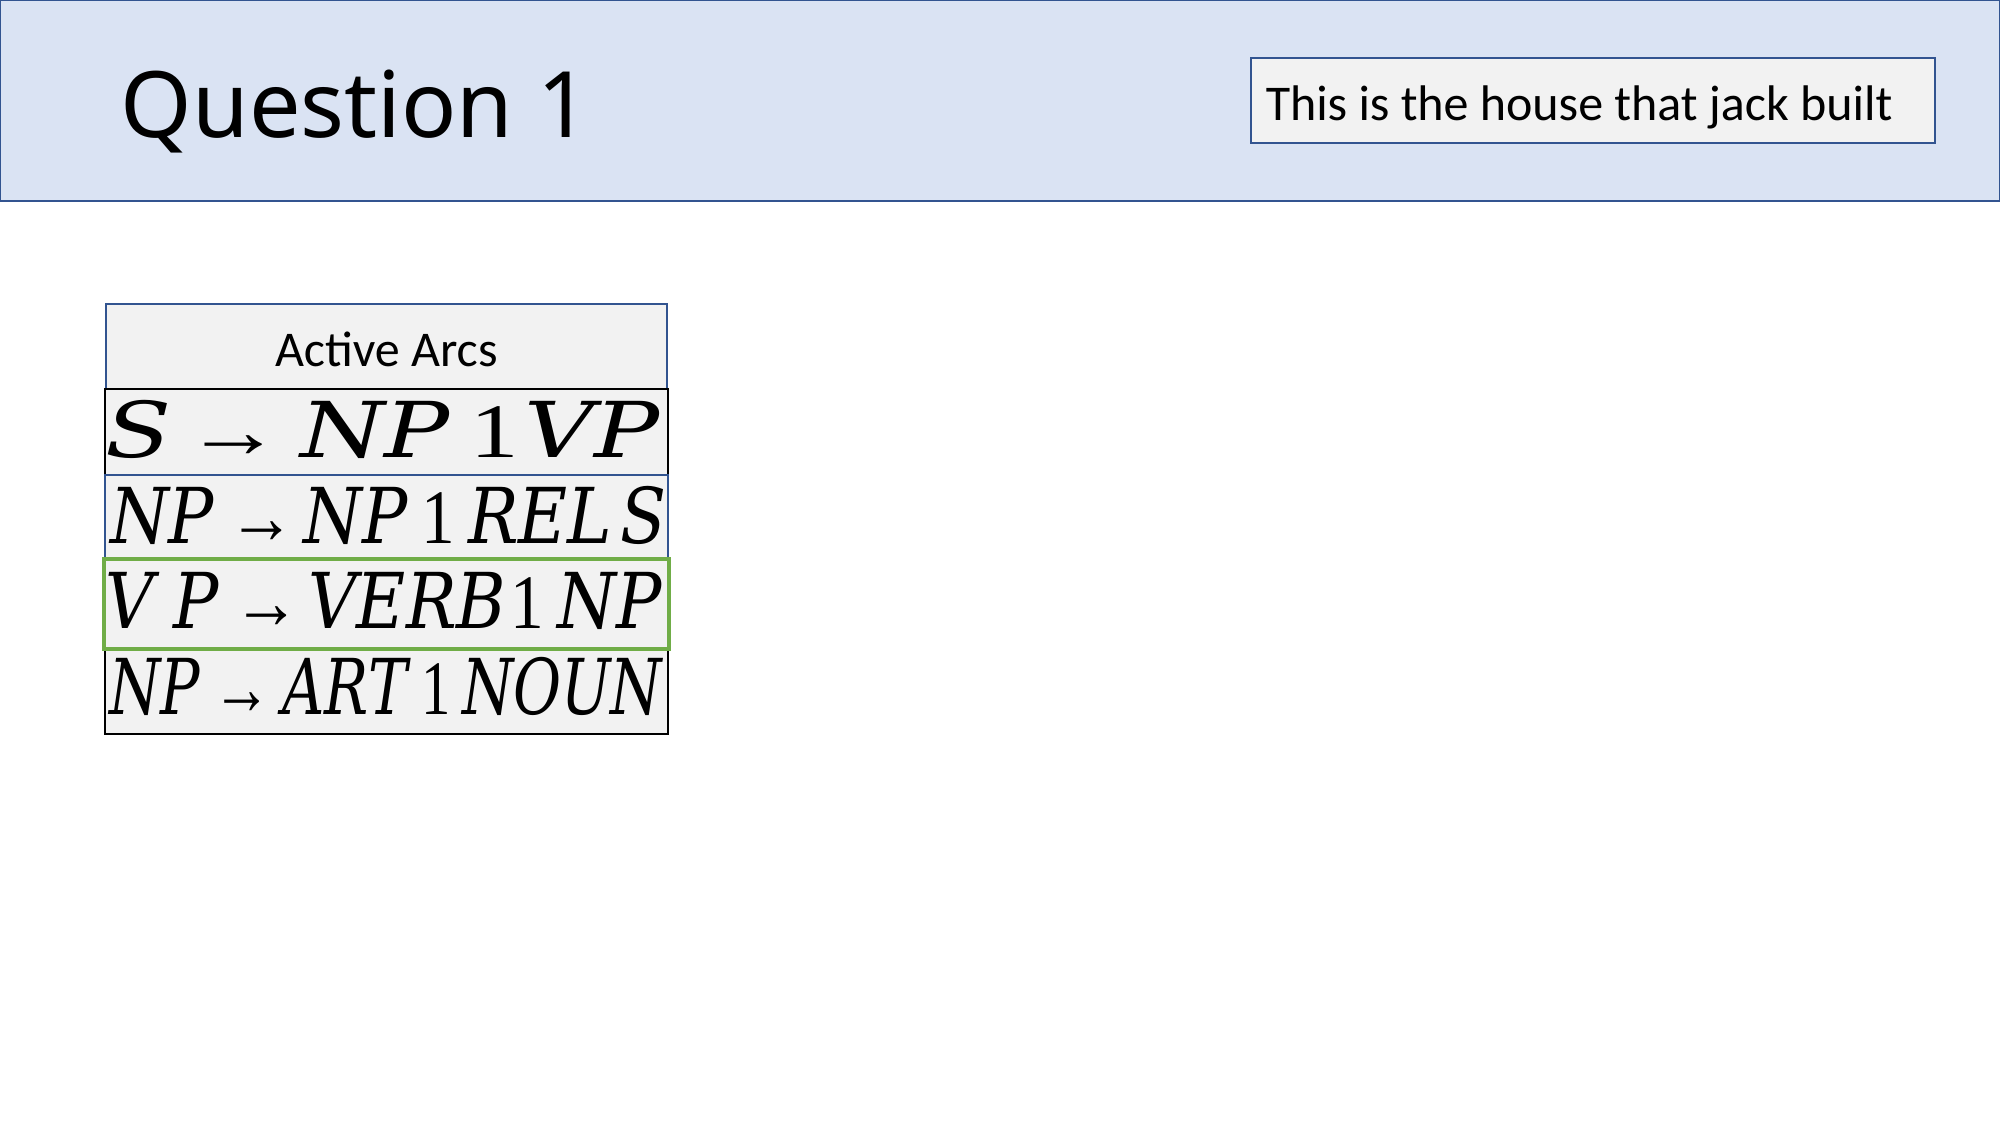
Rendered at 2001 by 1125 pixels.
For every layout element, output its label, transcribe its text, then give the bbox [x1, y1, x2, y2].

text_box [1831, 0, 2000, 202]
text_box [0, 0, 105, 202]
title Question 1 [105, 0, 1831, 217]
text_box This is the house that jack built [1250, 57, 1936, 144]
text_box Active Arcs [105, 303, 668, 388]
